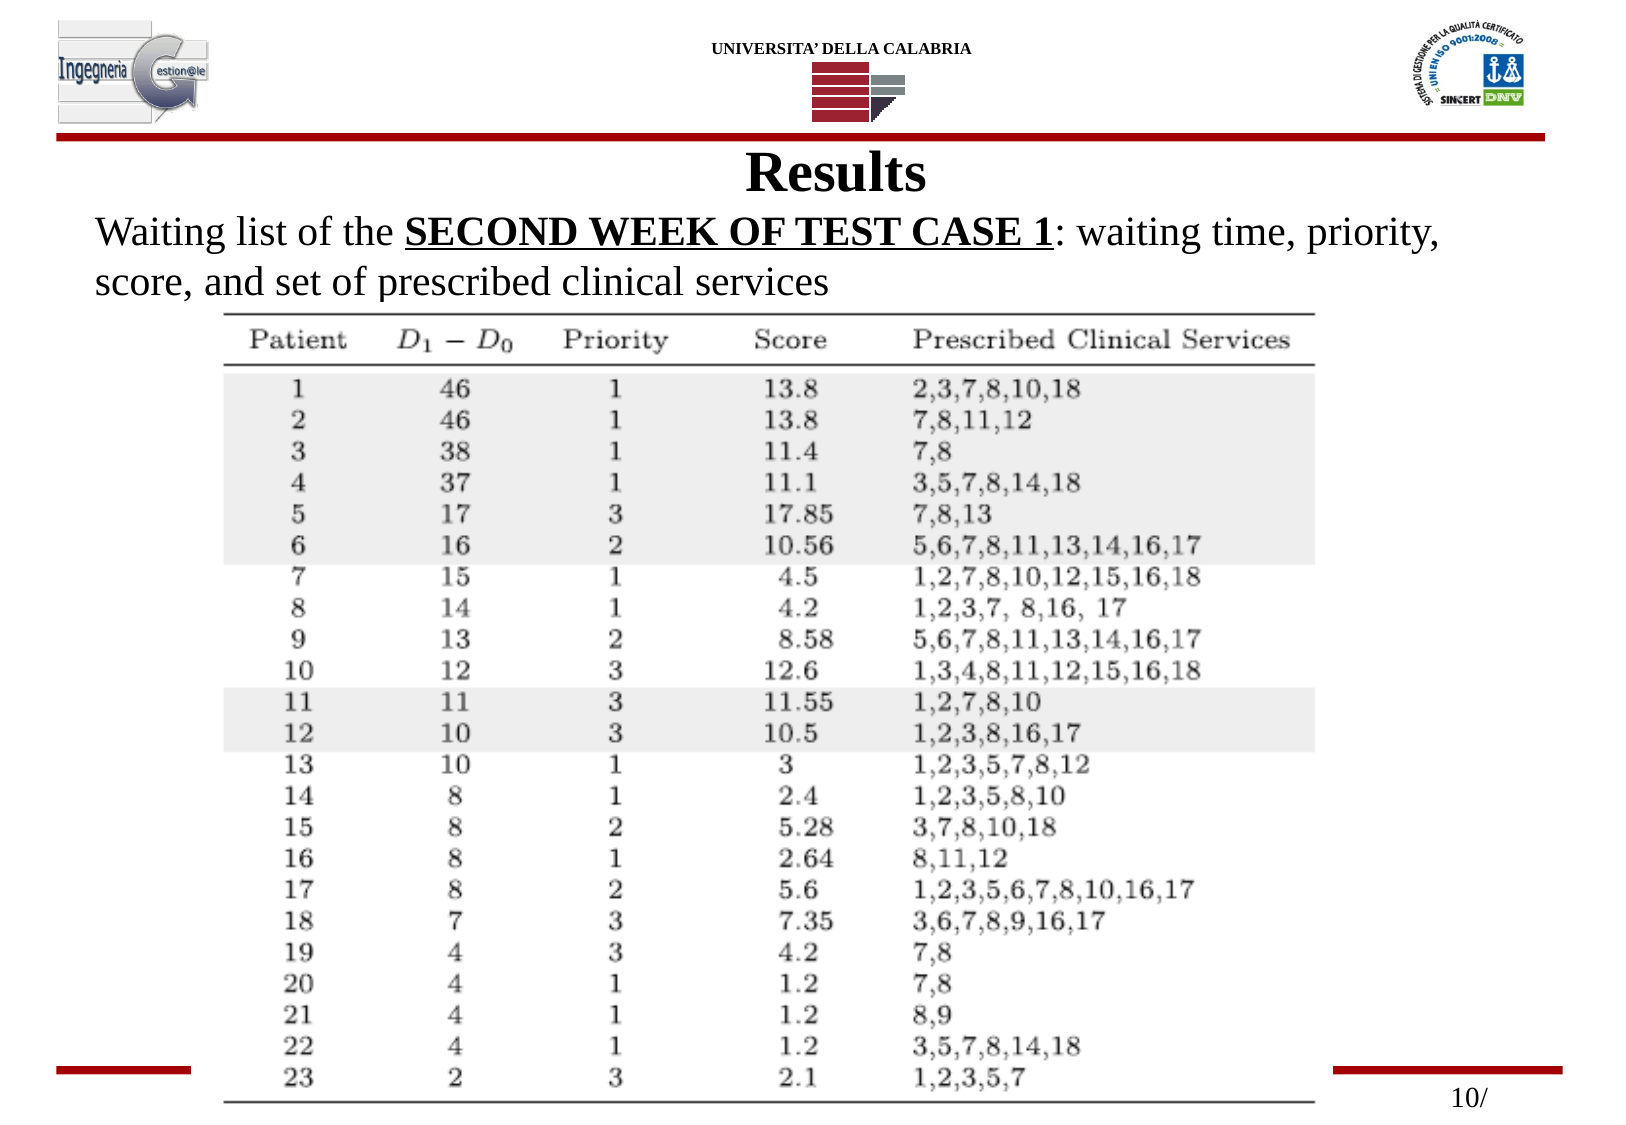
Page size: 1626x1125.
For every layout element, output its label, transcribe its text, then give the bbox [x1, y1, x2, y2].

picture [190, 302, 1334, 1125]
picture [1391, 0, 1545, 126]
picture [56, 18, 211, 126]
text_box UNIVERSITA’ DELLA CALABRIA [398, 30, 1212, 66]
text_box Waiting list of the Second Week of Test Case 1: waiting time, priority, score, and set of prescribed clinical services [80, 196, 1557, 311]
picture [800, 54, 913, 126]
slide_number 10/ [1338, 1070, 1504, 1101]
text_box Results [150, 125, 1522, 196]
